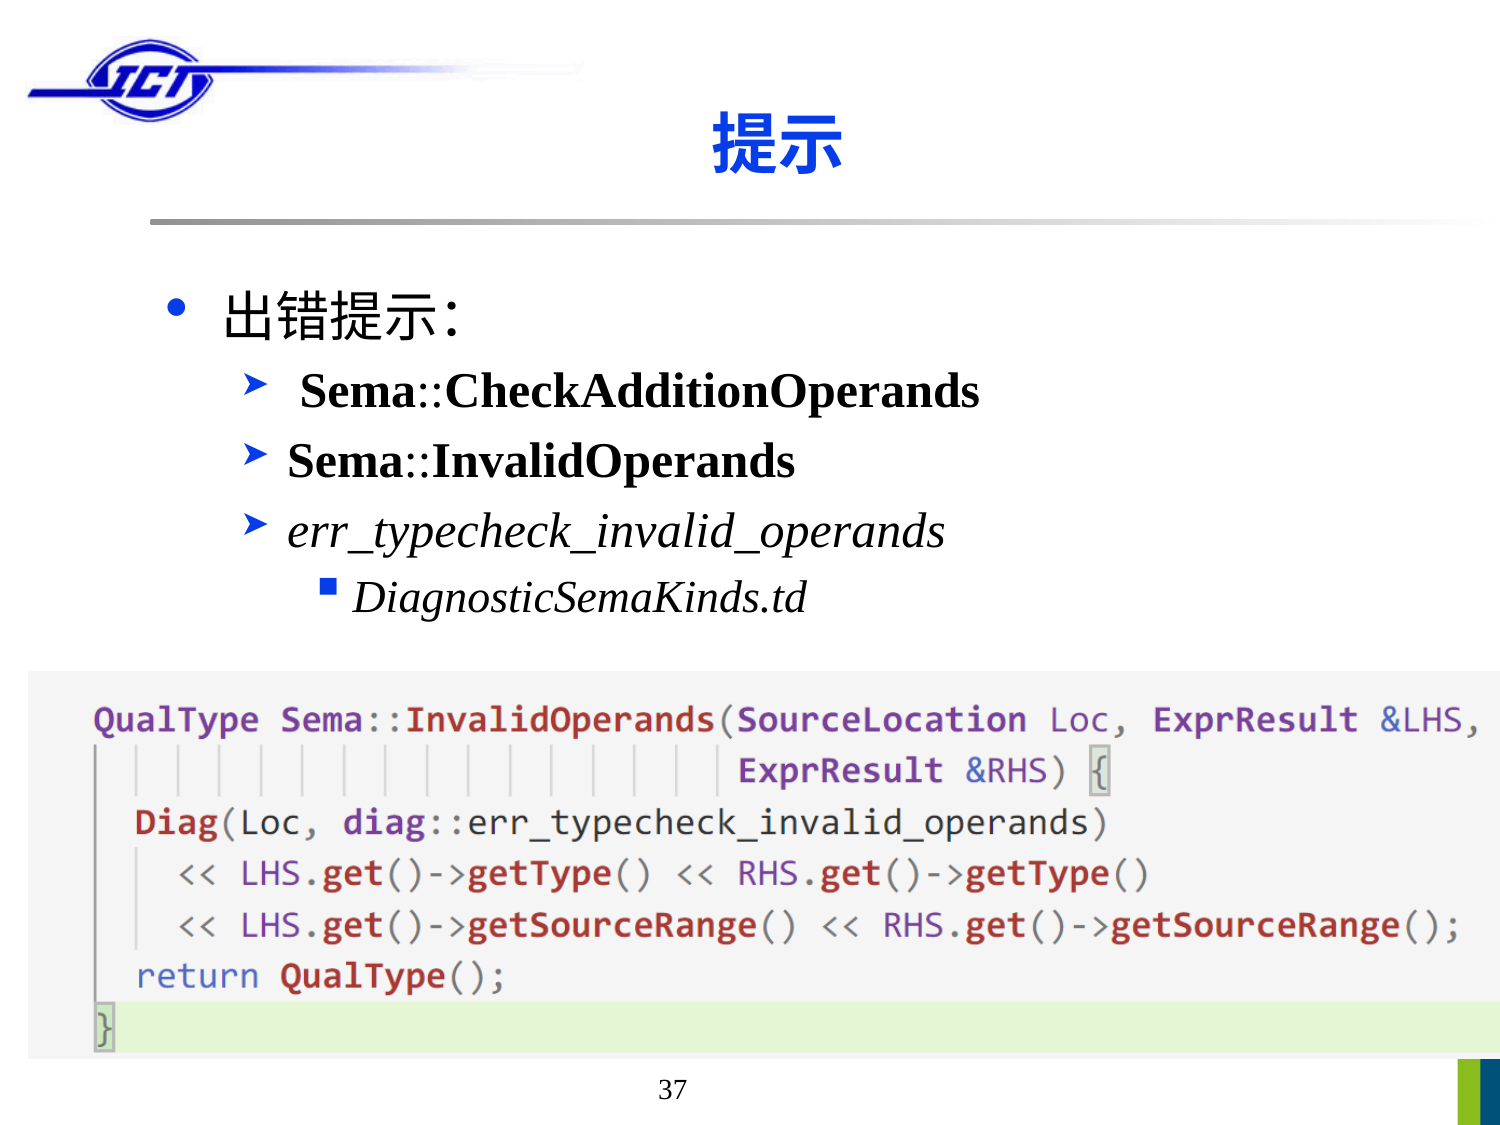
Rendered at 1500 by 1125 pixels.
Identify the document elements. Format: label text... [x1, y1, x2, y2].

picture [27, 671, 1500, 1059]
title 提示 [159, 66, 1397, 217]
picture [24, 36, 600, 125]
list 出错提示： Sema::CheckAdditionOperands Sema::InvalidOperands err_typecheck_invalid_operands DiagnosticSemaKinds.td [150, 275, 1388, 670]
